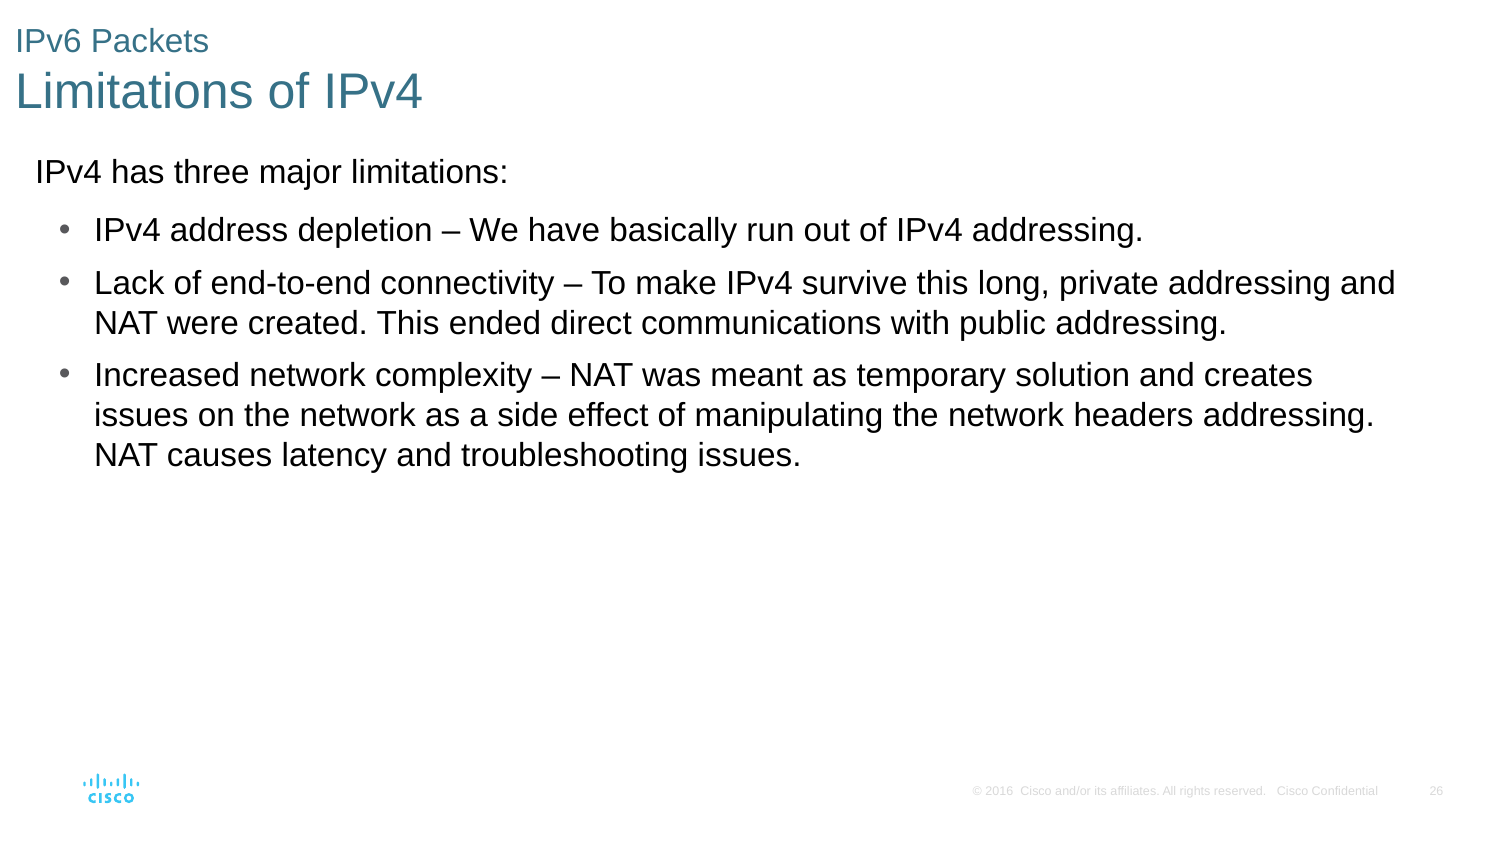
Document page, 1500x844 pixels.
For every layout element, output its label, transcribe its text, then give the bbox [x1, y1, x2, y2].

title IPv6 Packets Limitations of IPv4 [0, 6, 1500, 131]
list IPv4 has three major limitations: IPv4 address depletion – We have basically run out of IPv4 addressing. Lack of end-to-end connectivity – To make IPv4 survive this long, private addressing and NAT were created. This ended direct communications with public addressing. Increased network complexity – NAT was meant as temporary solution and creates issues on the network as a side effect of manipulating the network headers addressing. NAT causes latency and troubleshooting issues. [20, 142, 1443, 729]
